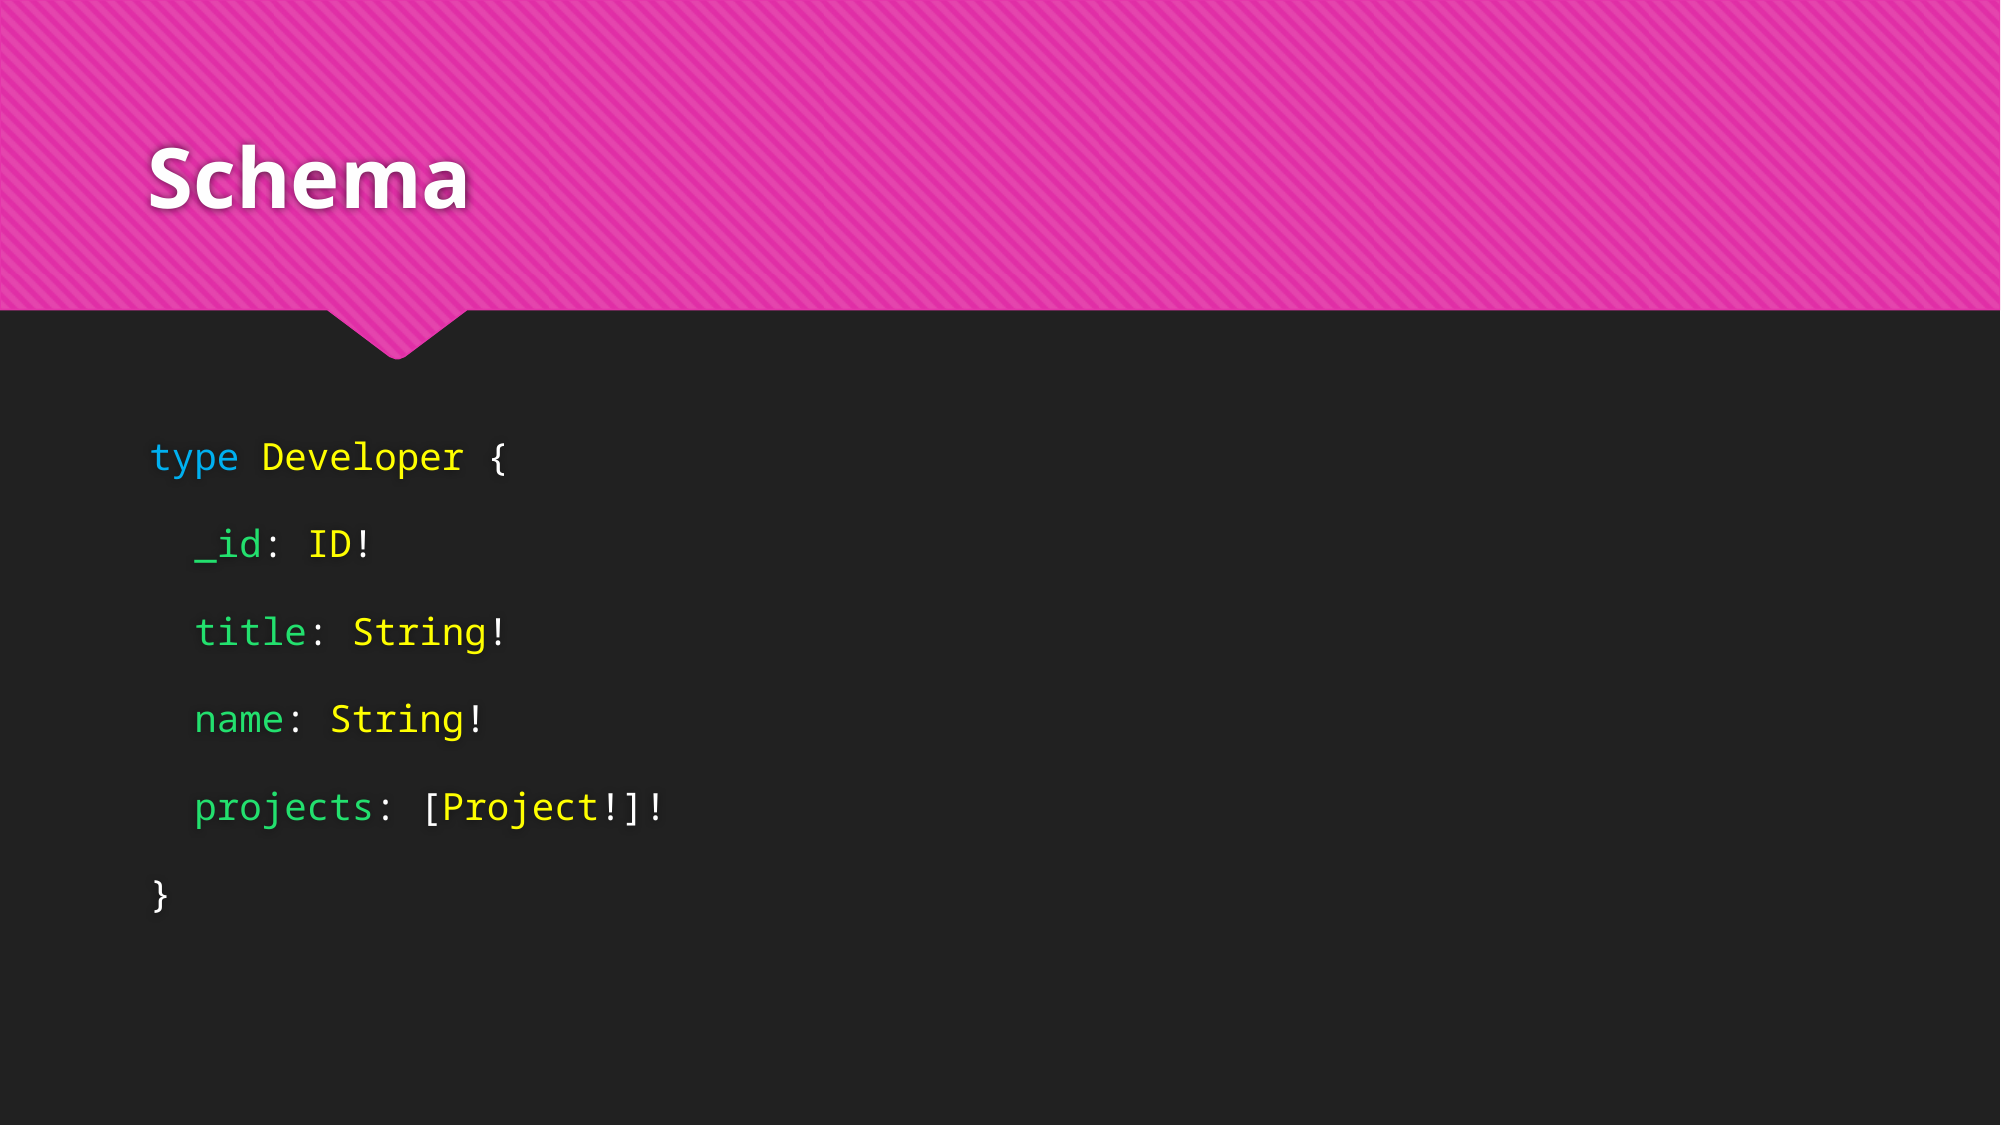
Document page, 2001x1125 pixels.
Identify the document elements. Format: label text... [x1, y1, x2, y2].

title Schema [132, 73, 1868, 233]
list type Developer { _id: ID! title: String! name: String! projects: [Project!]! } [134, 364, 1866, 962]
